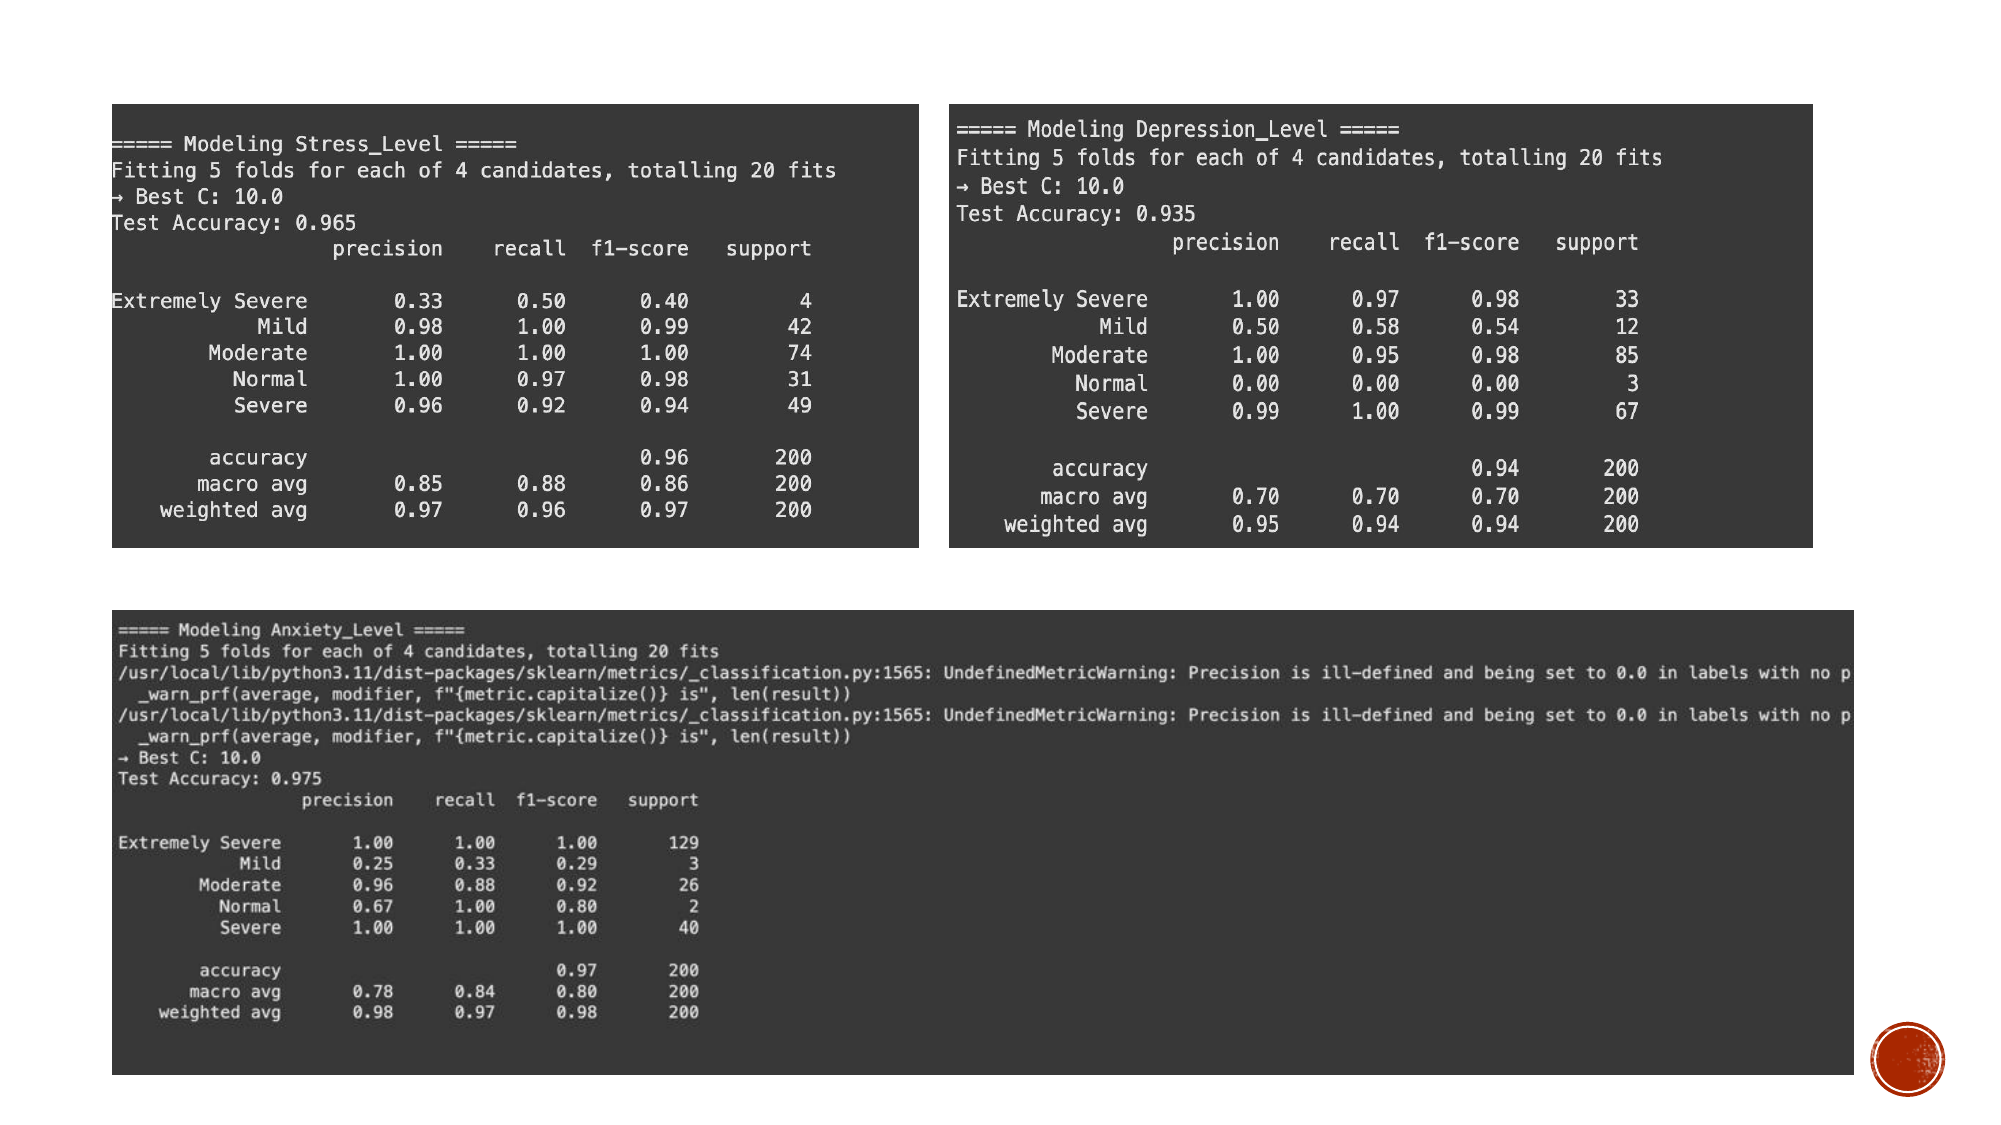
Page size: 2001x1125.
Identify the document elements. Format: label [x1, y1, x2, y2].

picture [112, 610, 1854, 1075]
picture [112, 104, 919, 549]
picture [949, 104, 1814, 549]
picture [1870, 1021, 1946, 1097]
